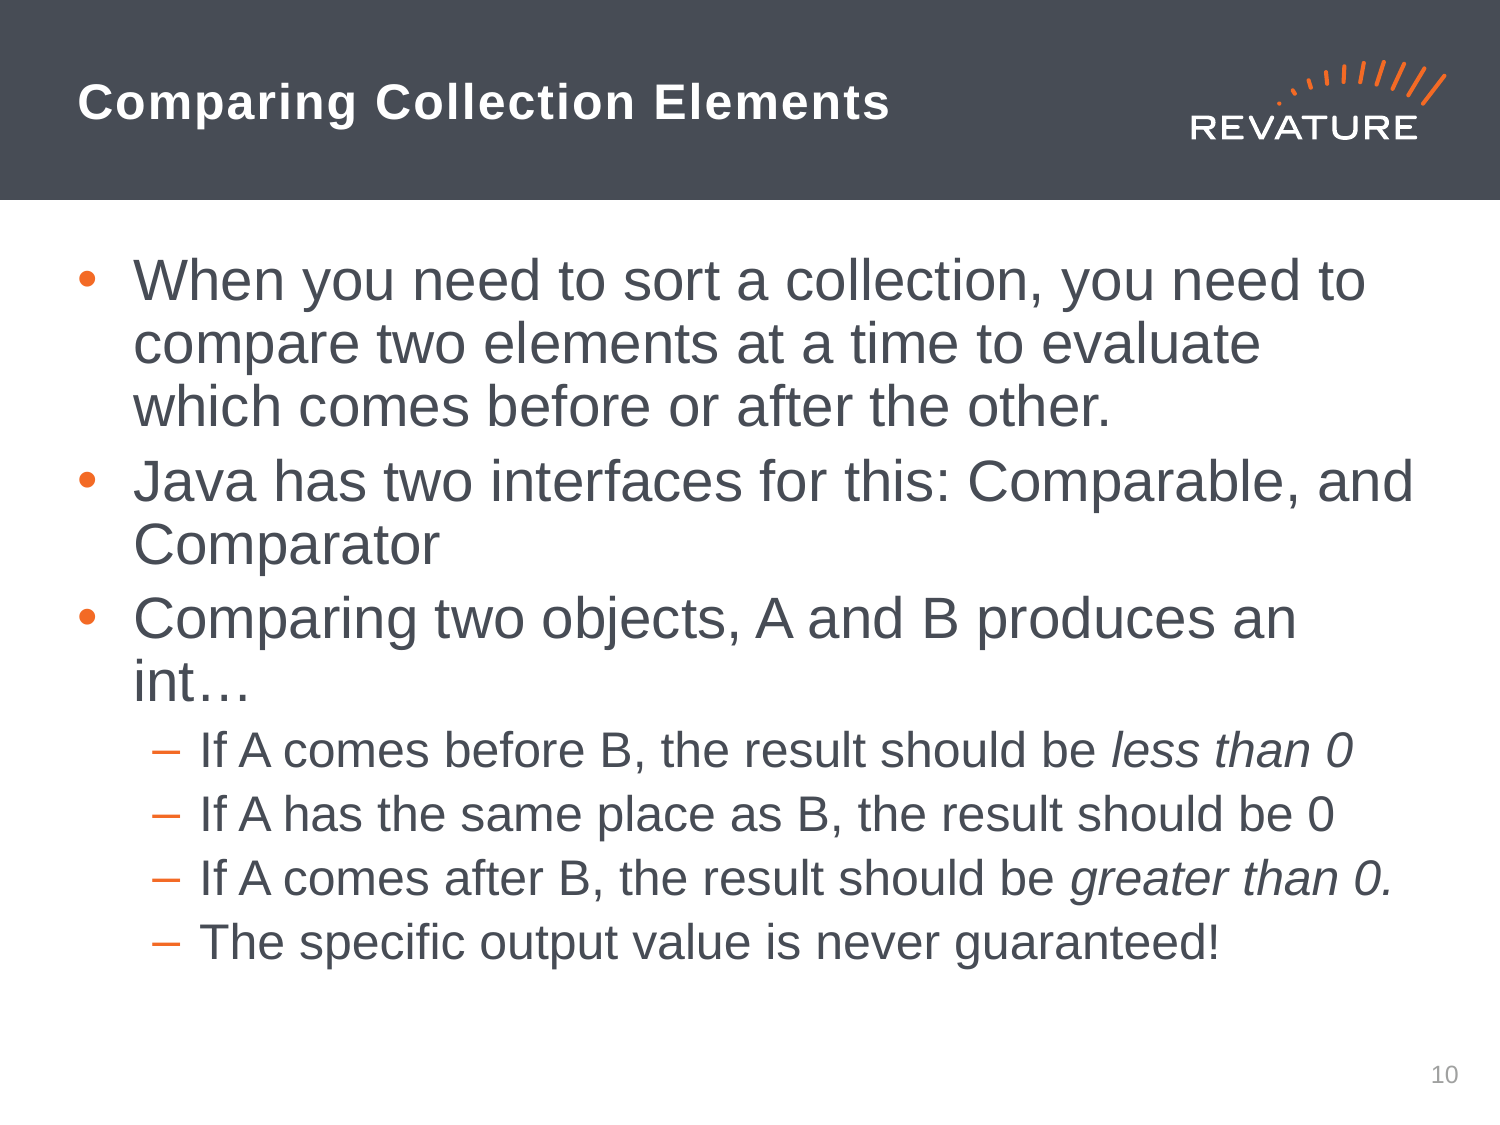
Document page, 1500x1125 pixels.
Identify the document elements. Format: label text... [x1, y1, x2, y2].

list When you need to sort a collection, you need to compare two elements at a time to evaluate which comes before or after the other. Java has two interfaces for this: Comparable, and Comparator Comparing two objects, A and B produces an int… If A comes before B, the result should be less than 0 If A has the same place as B, the result should be 0 If A comes after B, the result should be greater than 0. The specific output value is never guaranteed! [62, 243, 1438, 1044]
title Comparing Collection Elements [62, 0, 1084, 200]
slide_number 9 [1332, 1043, 1474, 1104]
